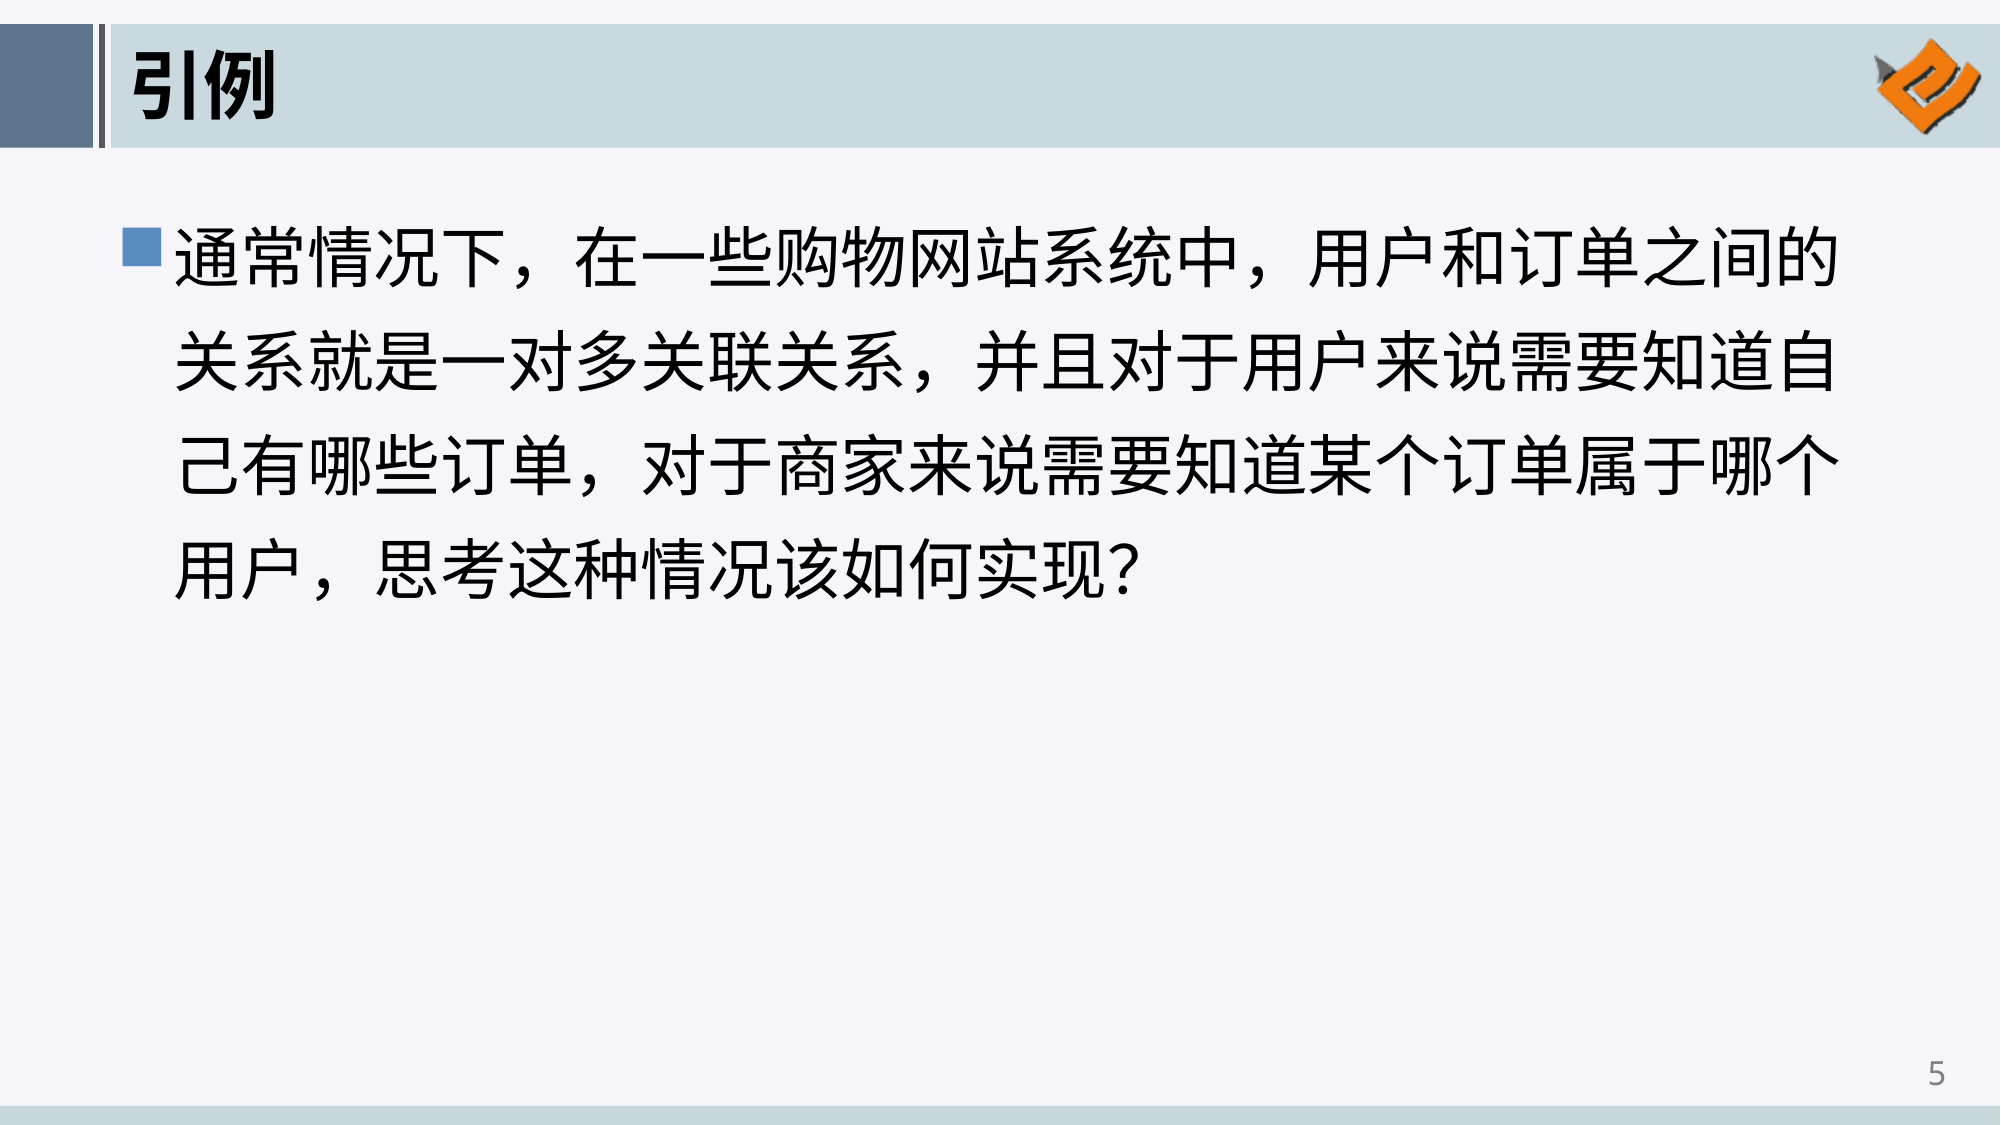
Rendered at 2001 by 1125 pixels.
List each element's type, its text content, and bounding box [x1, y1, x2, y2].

picture [1874, 38, 1981, 134]
list 通常情况下，在一些购物网站系统中，用户和订单之间的关系就是一对多关联关系，并且对于用户来说需要知道自己有哪些订单，对于商家来说需要知道某个订单属于哪个用户，思考这种情况该如何实现？ [102, 184, 1898, 646]
title 引例 [114, 30, 1845, 141]
